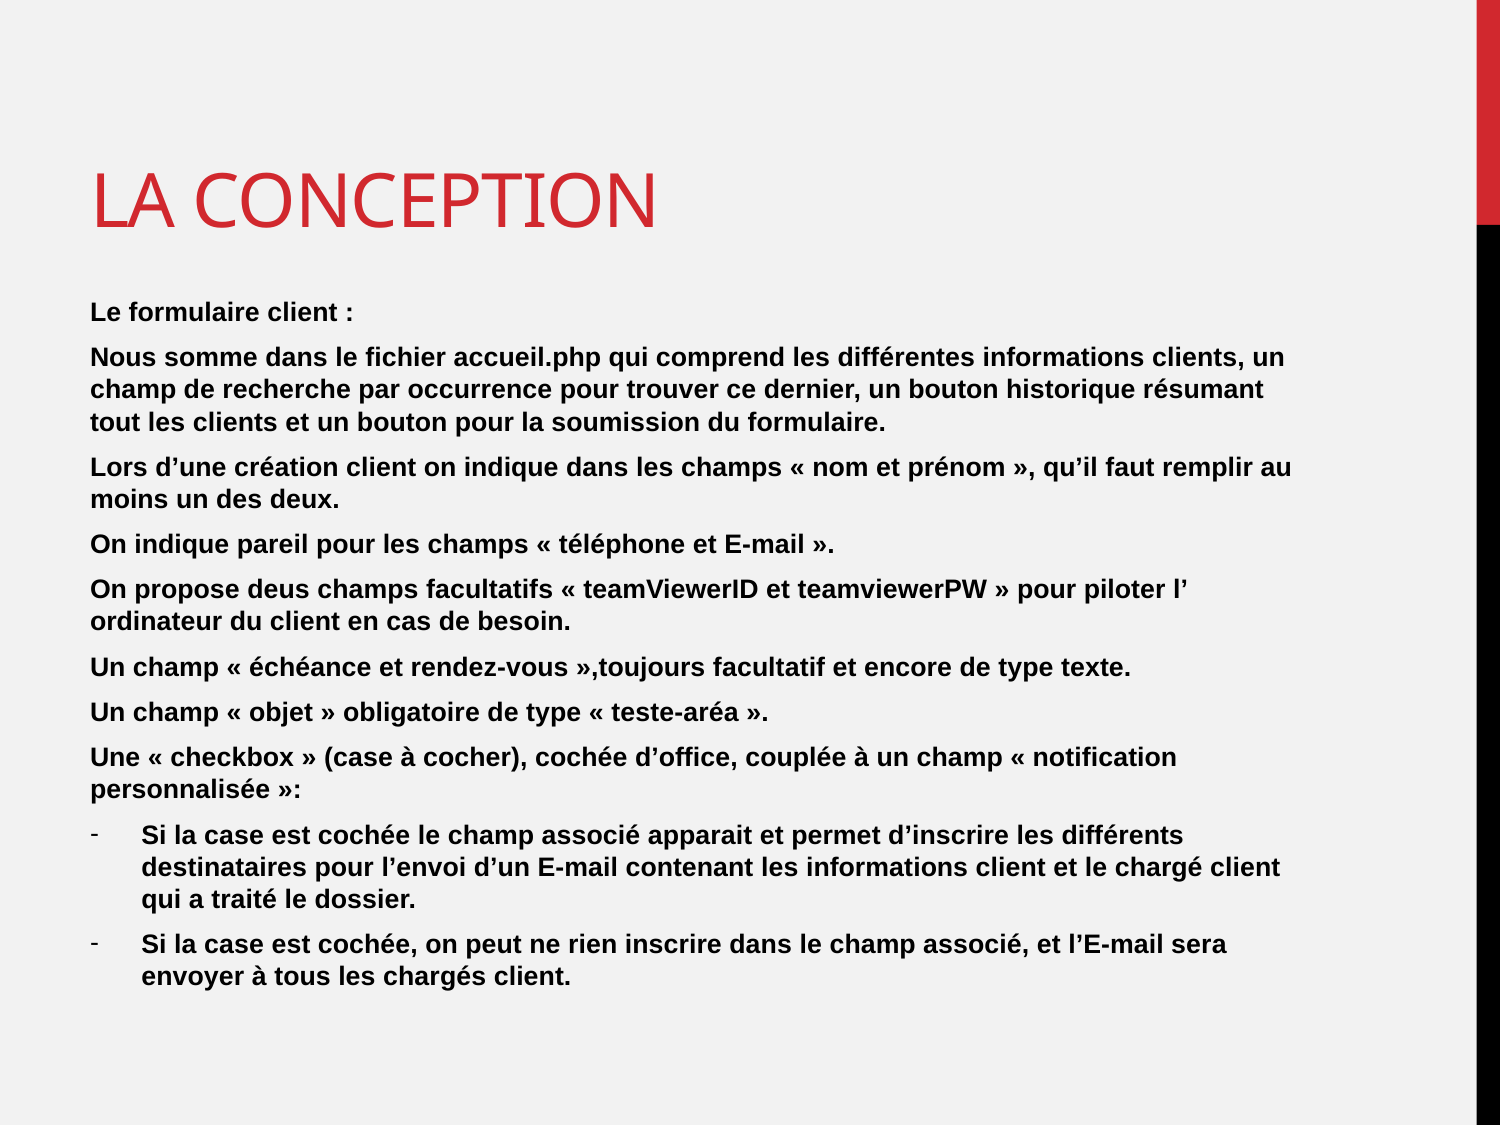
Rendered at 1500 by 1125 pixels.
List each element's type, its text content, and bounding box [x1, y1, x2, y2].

title La conception [75, 25, 1025, 250]
list Le formulaire client : Nous somme dans le fichier accueil.php qui comprend les différentes informations clients, un champ de recherche par occurrence pour trouver ce dernier, un bouton historique résumant tout les clients et un bouton pour la soumission du formulaire. Lors d’une création client on indique dans les champs « nom et prénom », qu’il faut remplir au moins un des deux. On indique pareil pour les champs « téléphone et E-mail ». On propose deus champs facultatifs « teamViewerID et teamviewerPW » pour piloter l’ ordinateur du client en cas de besoin. Un champ « échéance et rendez-vous »,toujours facultatif et encore de type texte. Un champ « objet » obligatoire de type « teste-aréa ». Une « checkbox » (case à cocher), cochée d’office, couplée à un champ « notification personnalisée »: Si la case est cochée le champ associé apparait et permet d’inscrire les différents destinataires pour l’envoi d’un E-mail contenant les informations client et le chargé client qui a traité le dossier. Si la case est cochée, on peut ne rien inscrire dans le champ associé, et l’E-mail sera envoyer à tous les chargés client. [75, 287, 1325, 1005]
